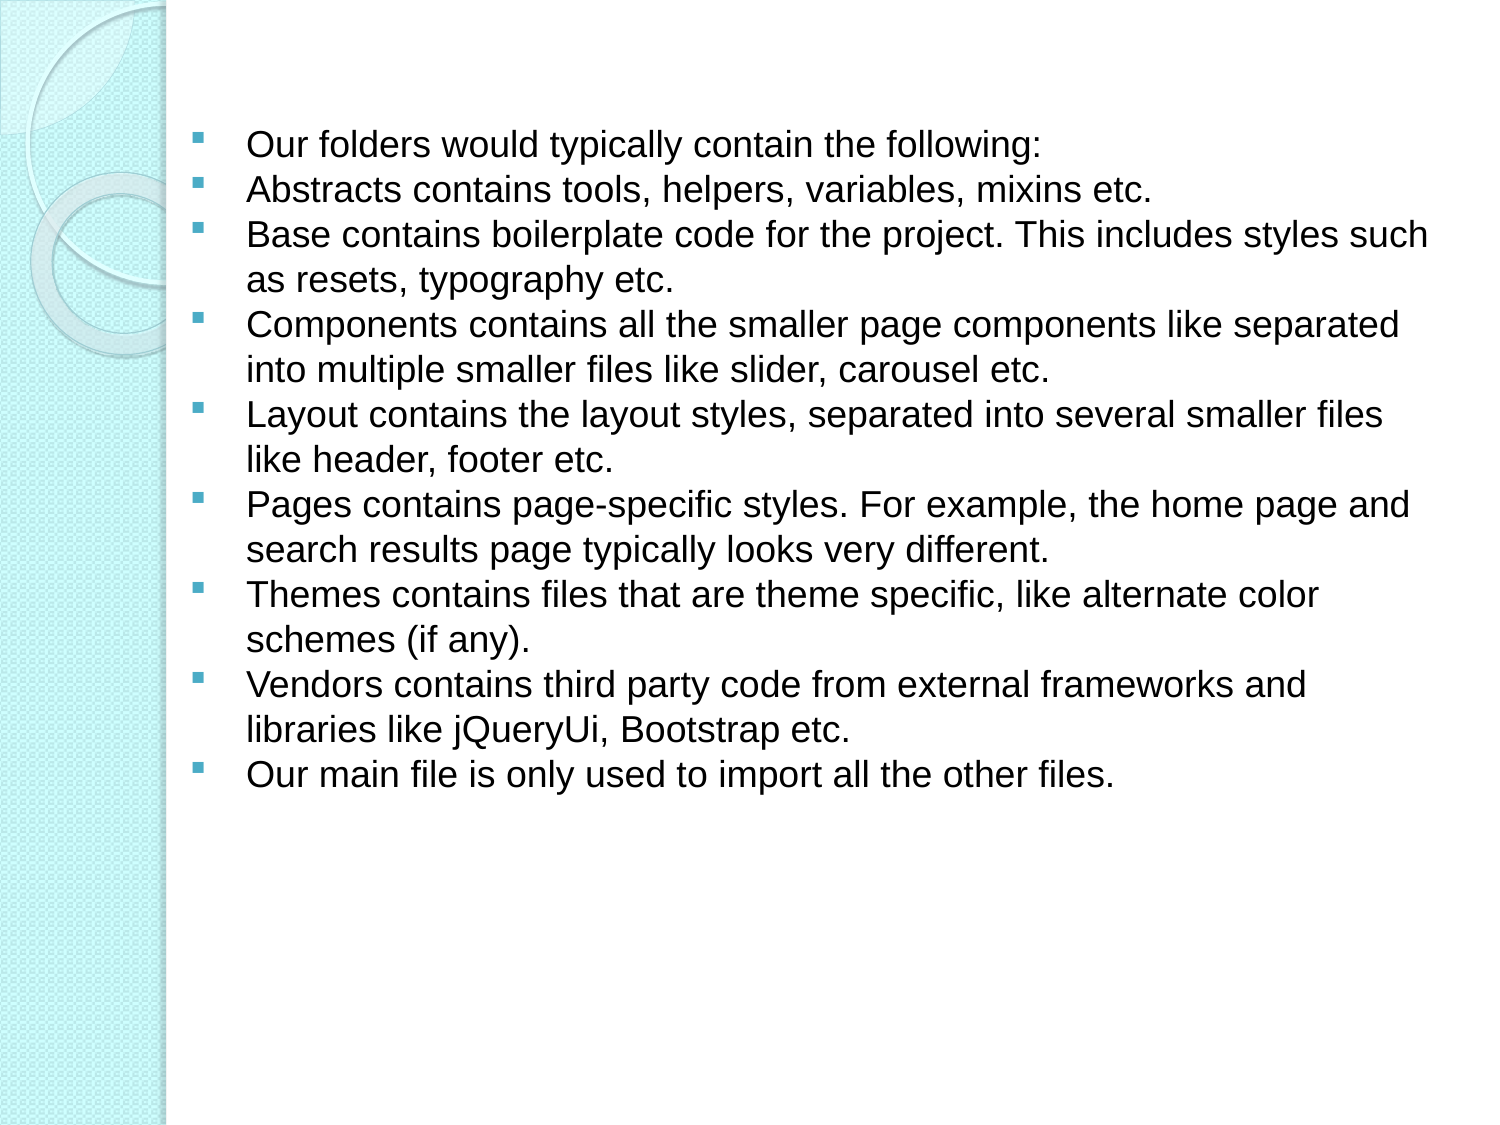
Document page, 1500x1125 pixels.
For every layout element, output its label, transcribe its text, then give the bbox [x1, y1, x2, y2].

picture [0, 0, 166, 1125]
text_box Our folders would typically contain the following: Abstracts contains tools, helpers, variables, mixins etc. Base contains boilerplate code for the project. This includes styles such as resets, typography etc. Components contains all the smaller page components like separated into multiple smaller files like slider, carousel etc. Layout contains the layout styles, separated into several smaller files like header, footer etc. Pages contains page-specific styles. For example, the home page and search results page typically looks very different. Themes contains files that are theme specific, like alternate color schemes (if any). Vendors contains third party code from external frameworks and libraries like jQueryUi, Bootstrap etc. Our main file is only used to import all the other files. [174, 112, 1463, 893]
